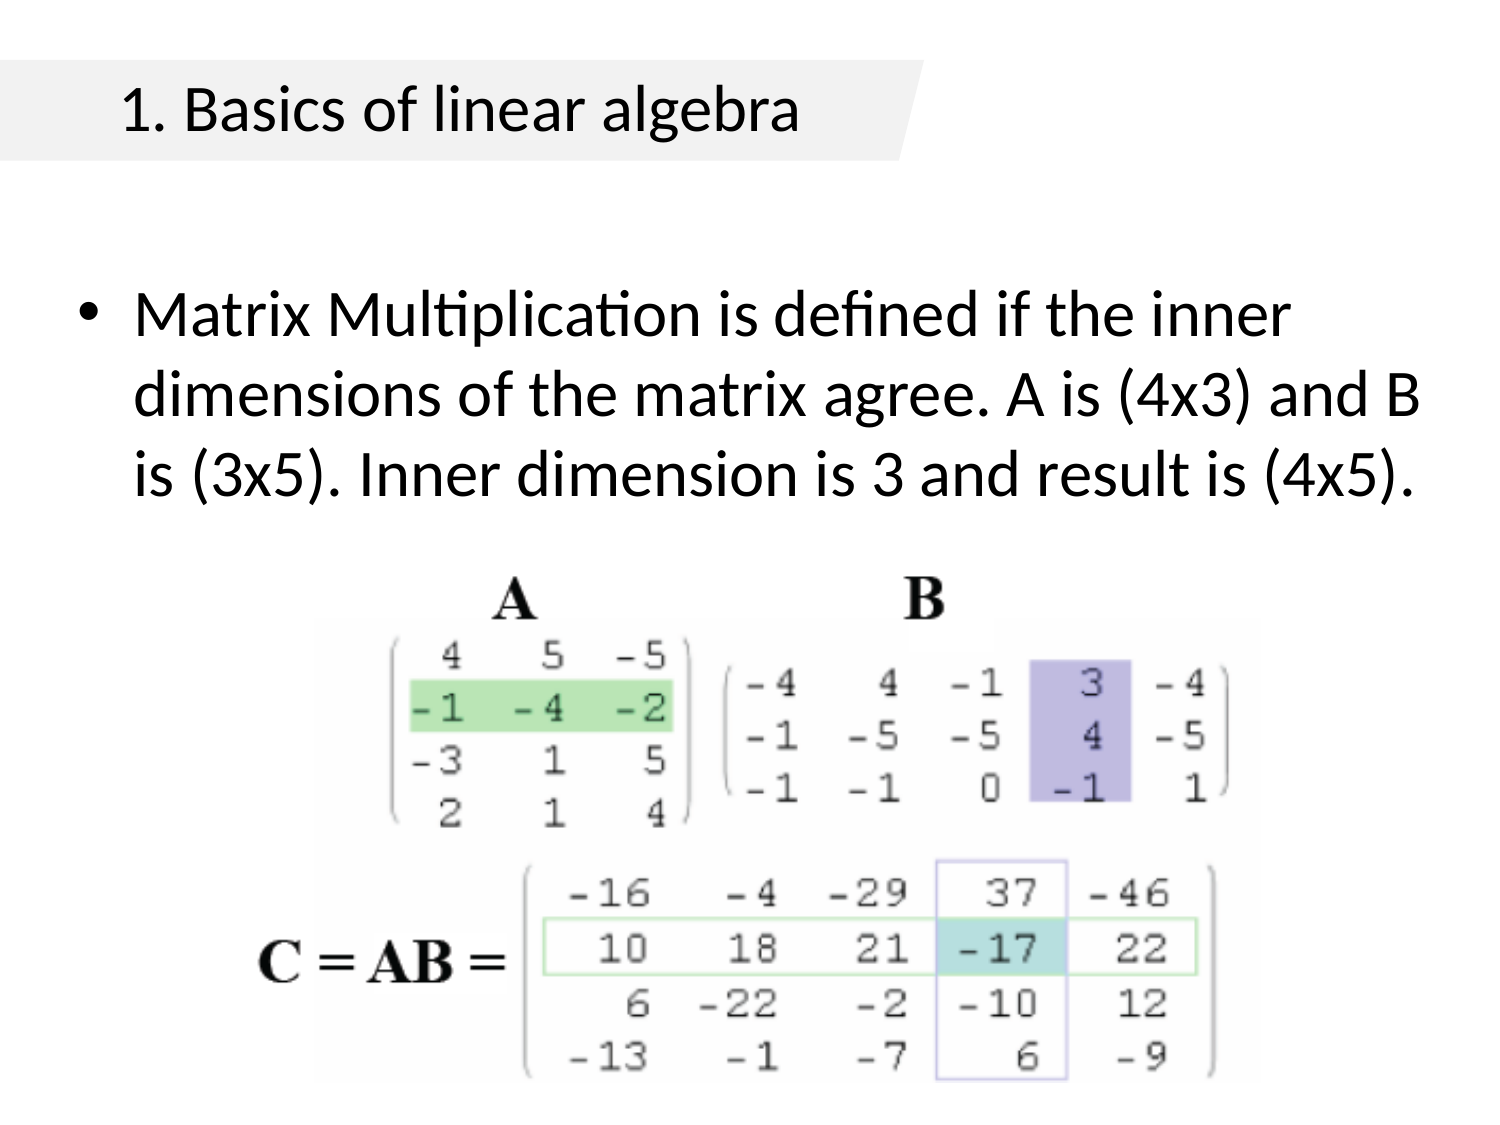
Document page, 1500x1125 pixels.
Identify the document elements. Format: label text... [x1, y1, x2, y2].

title 1. Basics of linear algebra [103, 59, 942, 161]
picture [182, 541, 1261, 1083]
text_box Matrix Multiplication is defined if the inner dimensions of the matrix agree. A is (4x3) and B is (3x5). Inner dimension is 3 and result is (4x5). [62, 262, 1469, 610]
